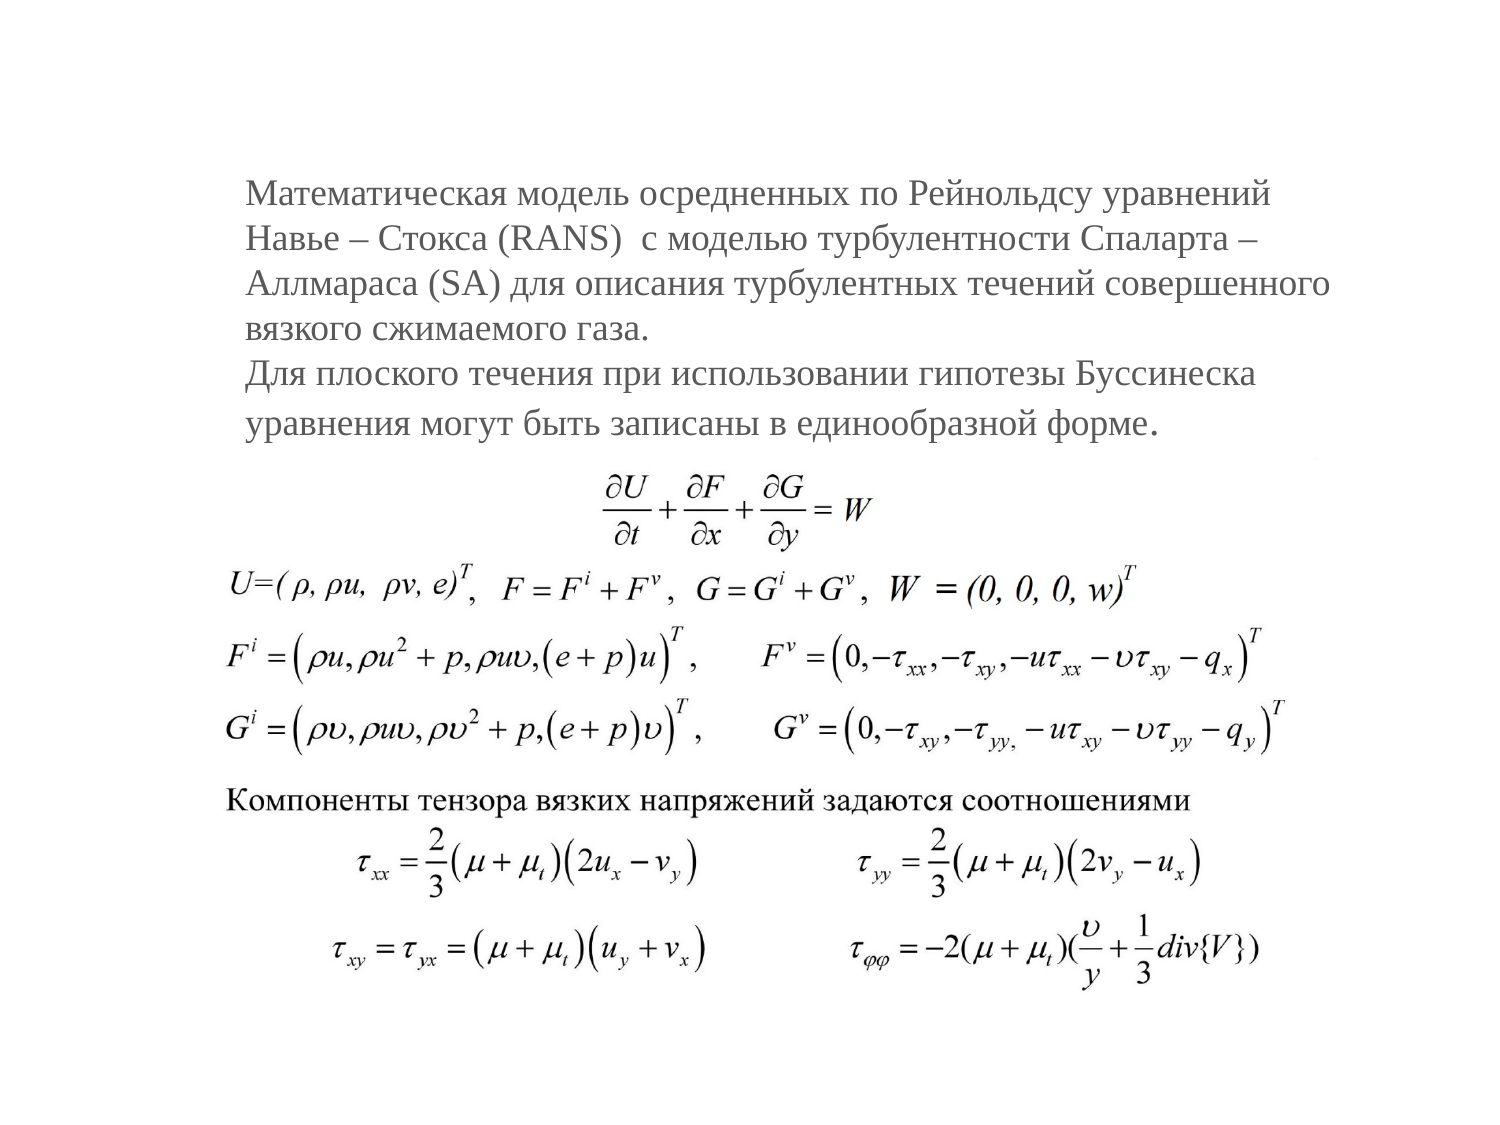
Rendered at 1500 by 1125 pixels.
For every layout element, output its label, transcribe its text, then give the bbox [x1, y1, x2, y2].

picture [170, 455, 1368, 997]
text_box Математическая модель осредненных по Рейнольдсу уравнений Навье ‒ Стокса (RANS) с моделью турбулентности Спаларта ‒ Аллмараса (SA) для описания турбулентных течений совершенного вязкого сжимаемого газа. Для плоского течения при использовании гипотезы Буссинеска уравнения могут быть записаны в единообразной форме. [230, 160, 1388, 451]
